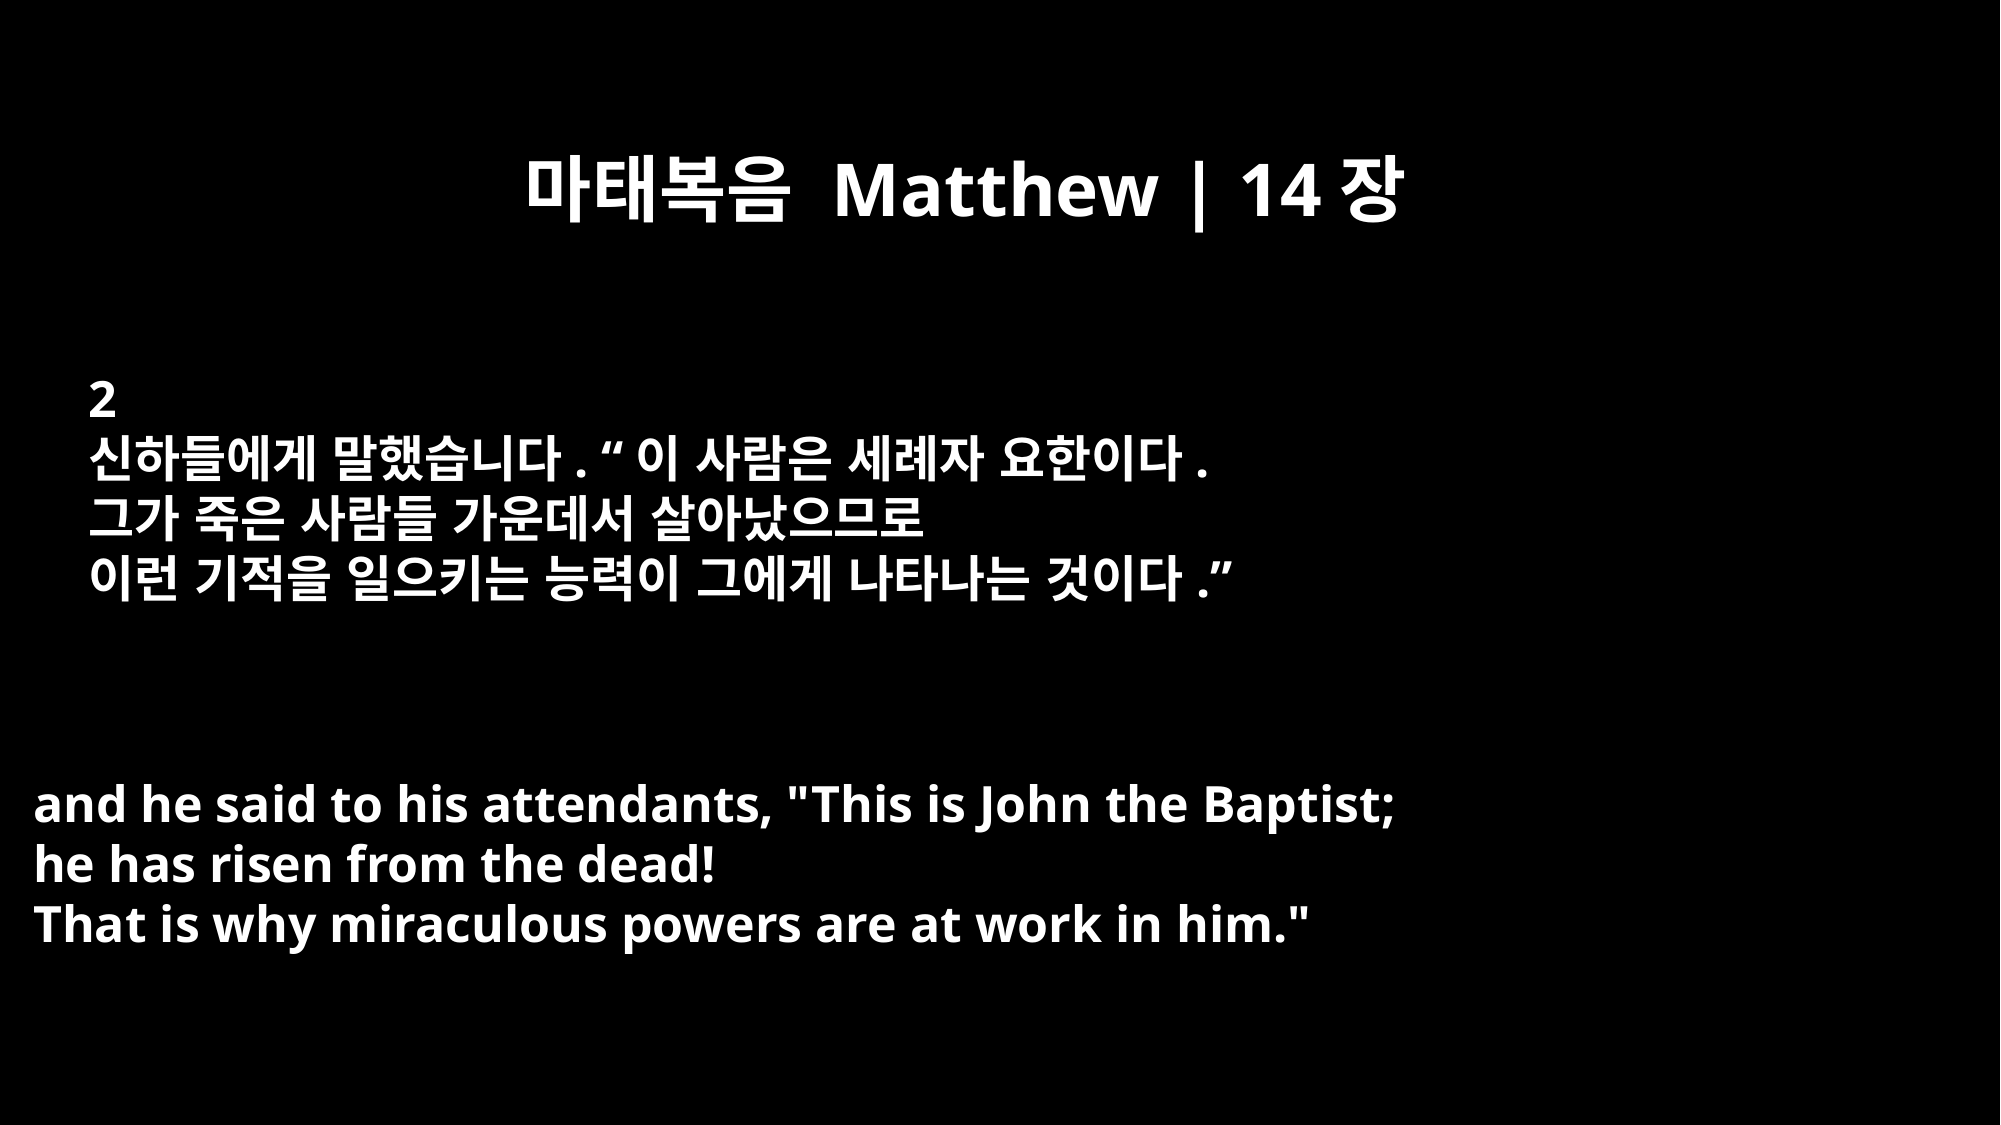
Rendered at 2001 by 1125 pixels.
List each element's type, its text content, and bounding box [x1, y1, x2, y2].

text_box 마태복음 Matthew | 14장 [510, 136, 1422, 239]
text_box and he said to his attendants, "This is John the Baptist; he has risen from the dead! That is why miraculous powers are at work in him." [18, 764, 1411, 960]
text_box 2 신하들에게 말했습니다. “이 사람은 세례자 요한이다. 그가 죽은 사람들 가운데서 살아났으므로 이런 기적을 일으키는 능력이 그에게 나타나는 것이다.” [73, 359, 1248, 615]
